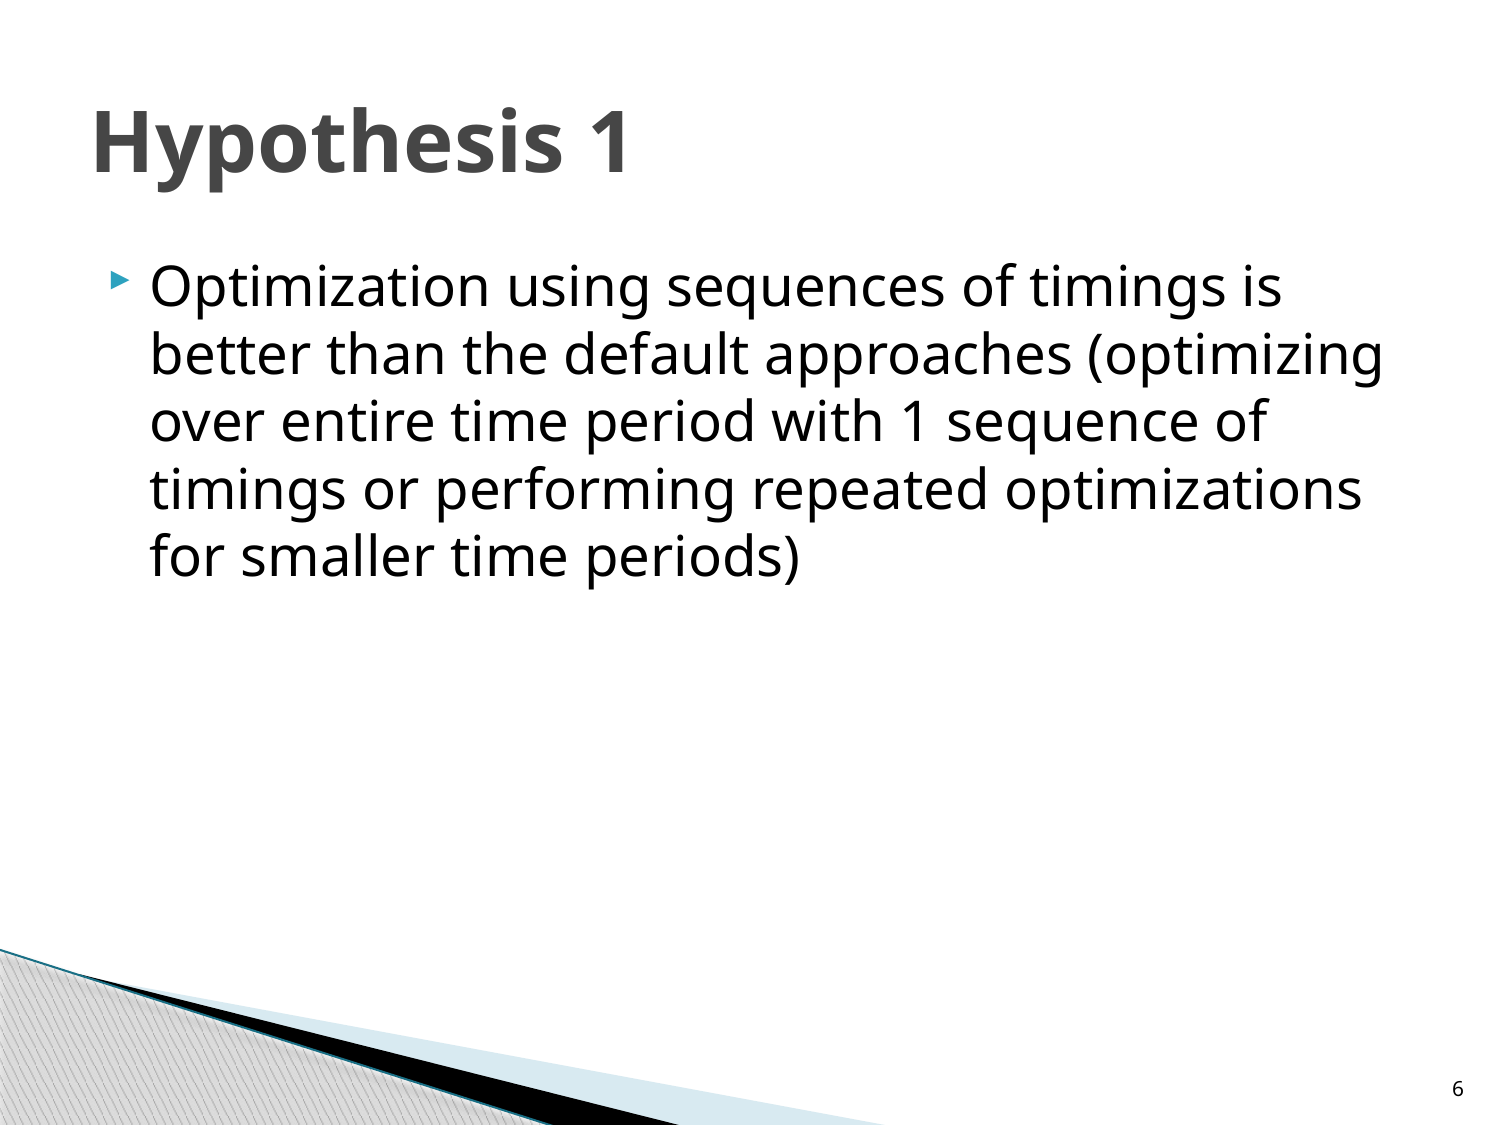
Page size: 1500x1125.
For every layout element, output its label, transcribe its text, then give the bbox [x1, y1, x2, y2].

title Hypothesis 1 [75, 45, 1425, 233]
list Optimization using sequences of timings is better than the default approaches (optimizing over entire time period with 1 sequence of timings or performing repeated optimizations for smaller time periods) [75, 243, 1425, 986]
slide_number 6 [1418, 1051, 1479, 1112]
